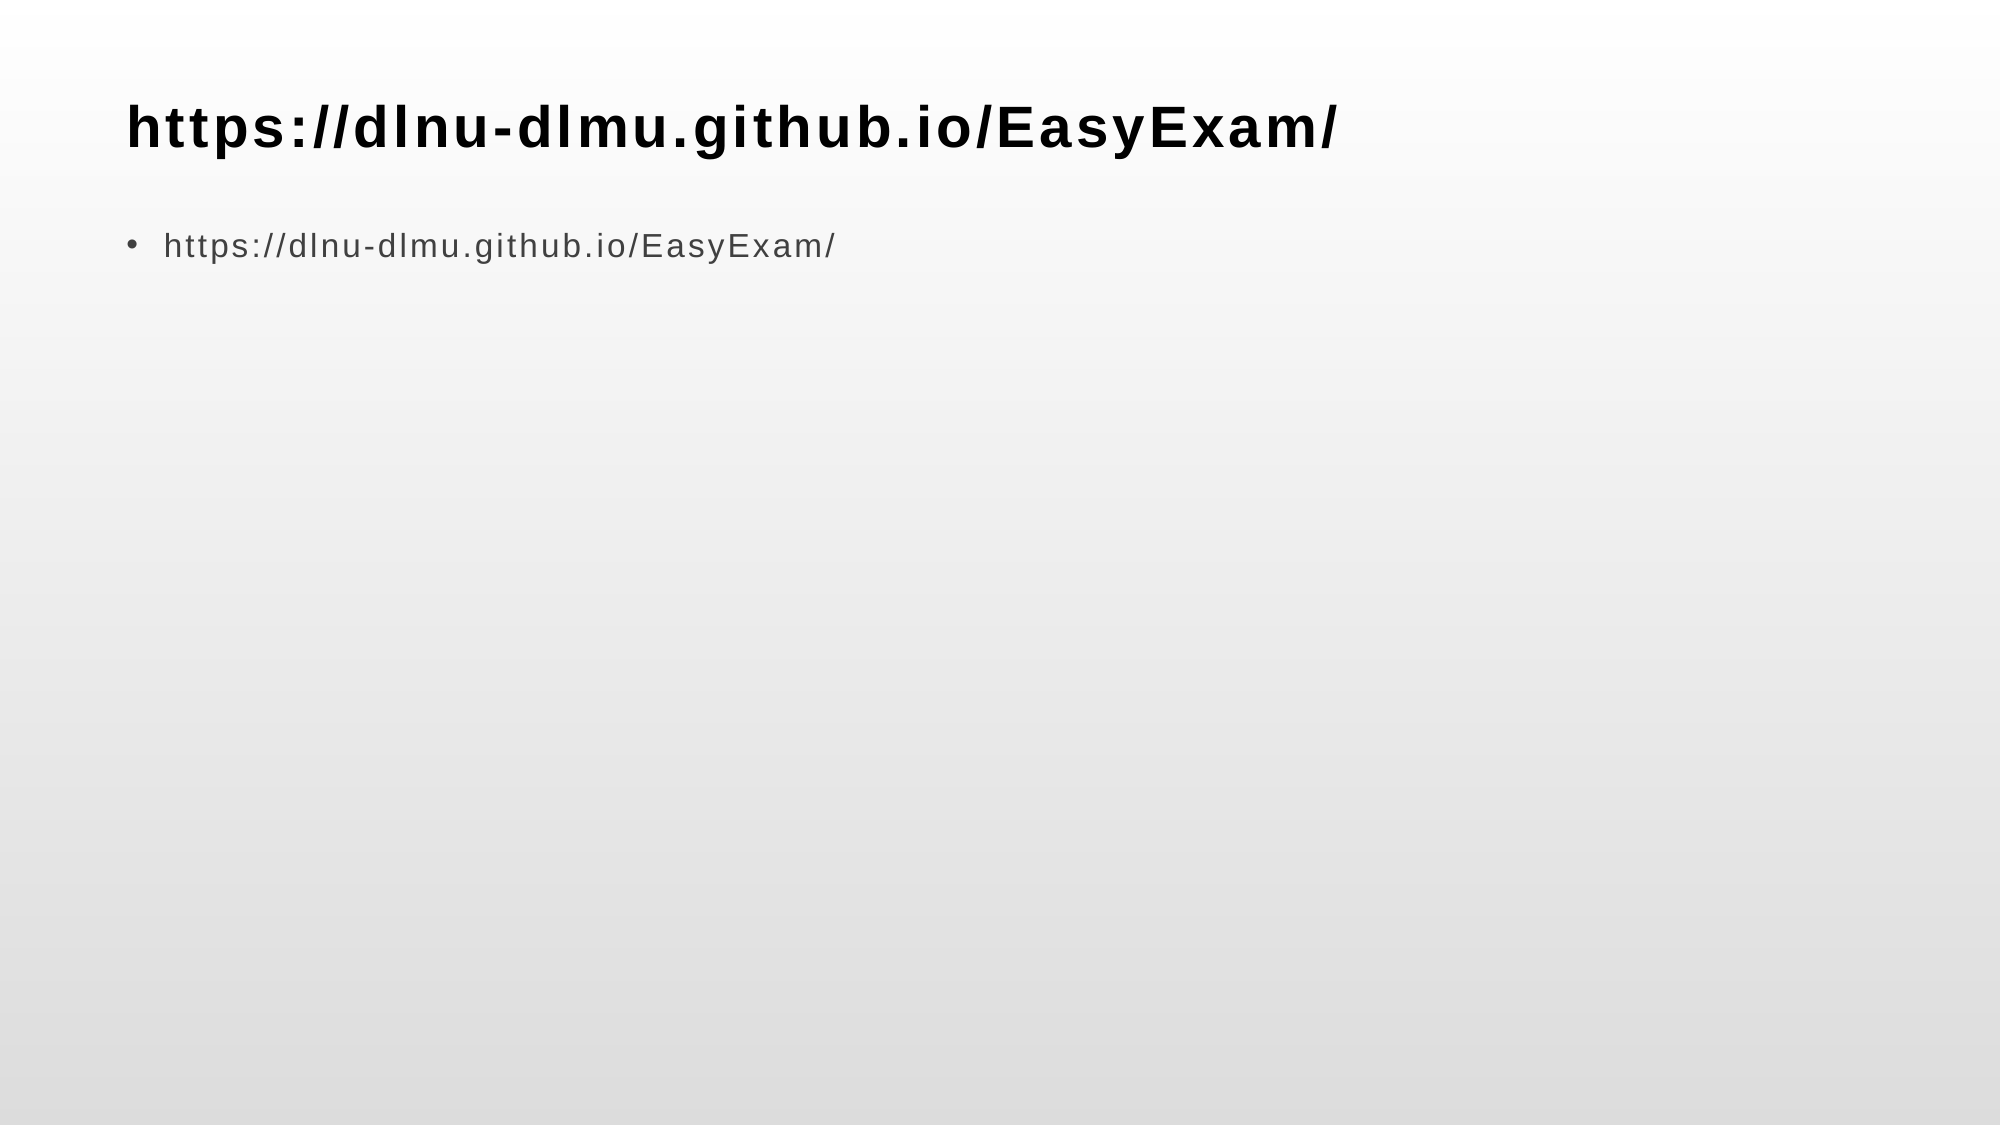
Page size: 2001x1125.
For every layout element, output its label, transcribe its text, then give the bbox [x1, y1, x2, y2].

list https://dlnu-dlmu.github.io/EasyExam/ [109, 212, 1891, 1040]
title https://dlnu-dlmu.github.io/EasyExam/ [109, 70, 1891, 178]
